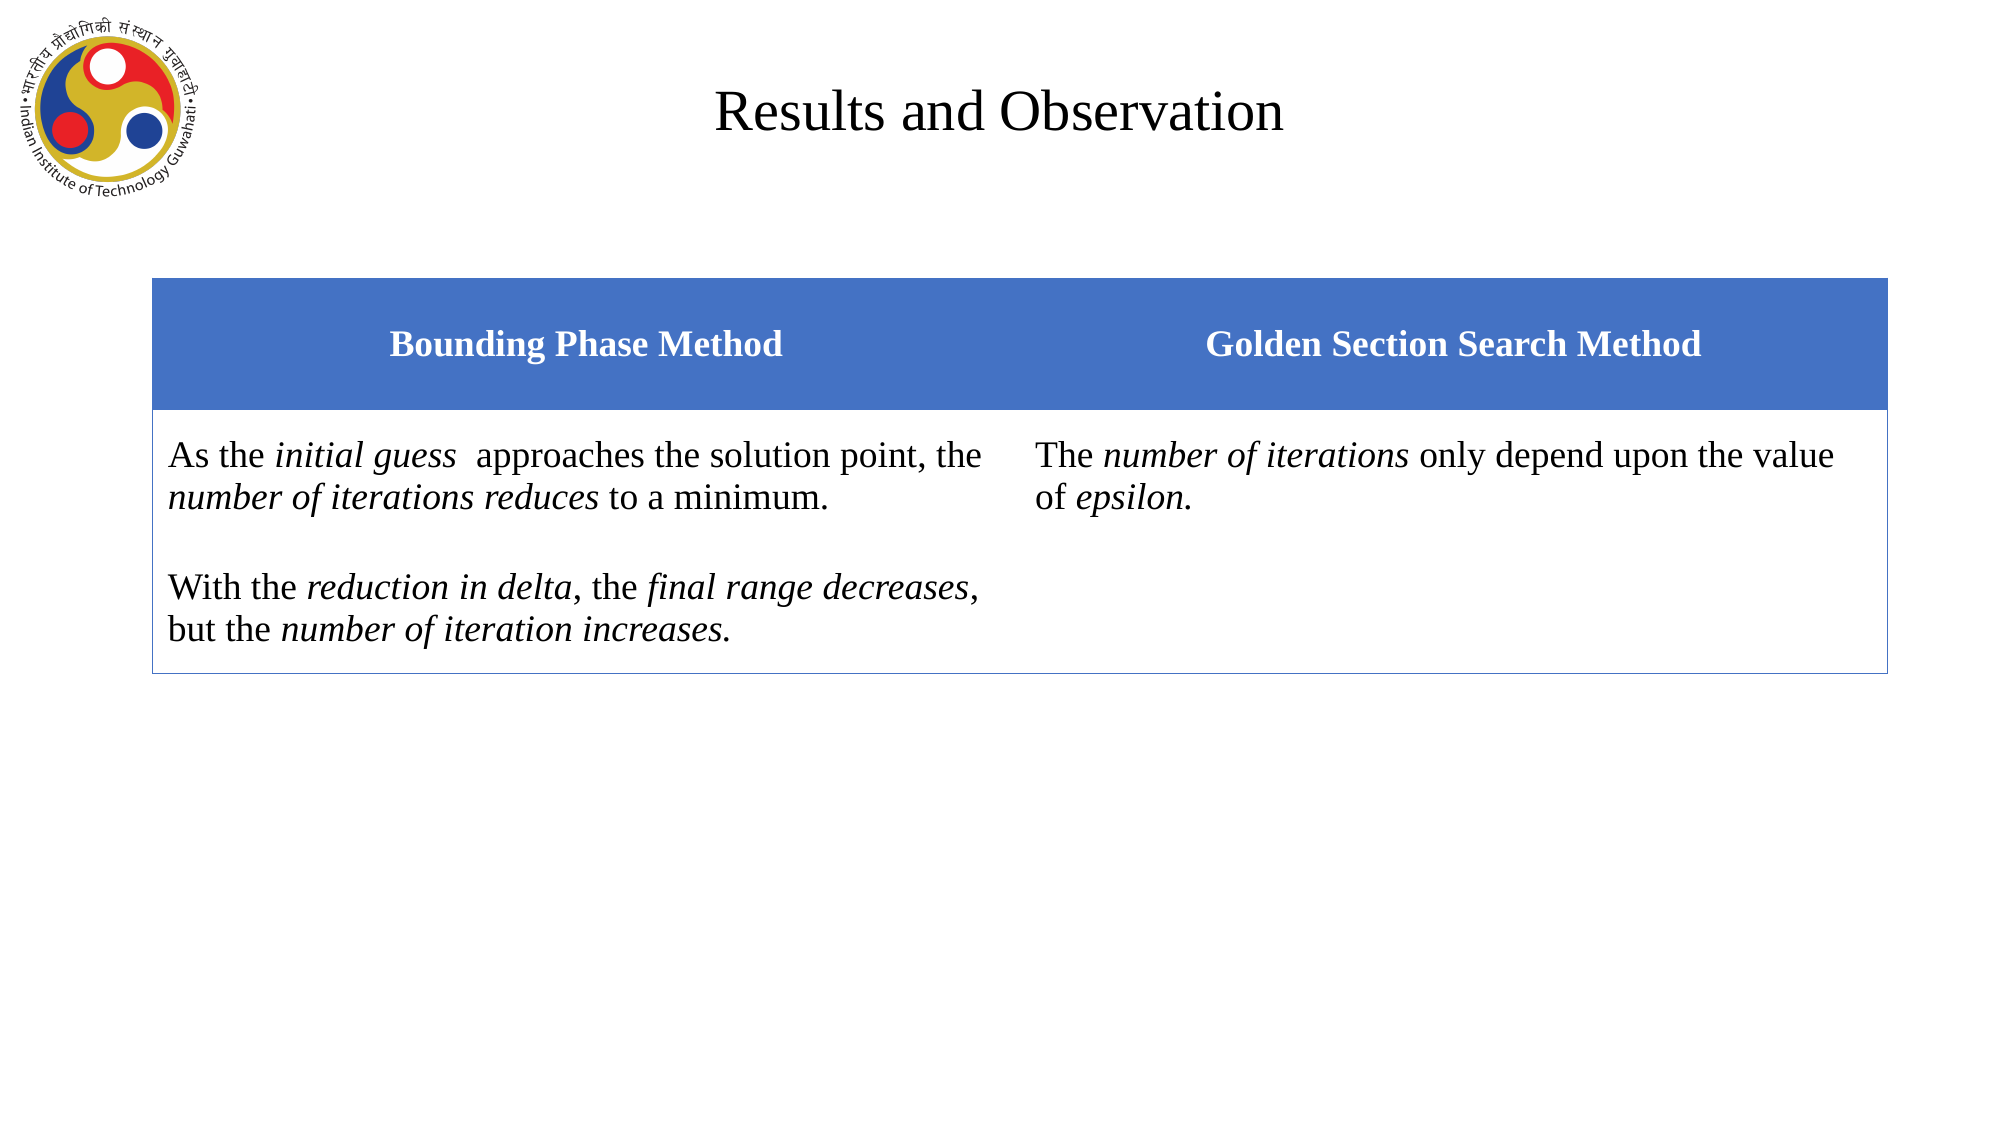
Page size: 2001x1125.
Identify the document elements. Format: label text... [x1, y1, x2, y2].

picture [14, 14, 200, 202]
text_box Results and Observation [650, 64, 1350, 150]
